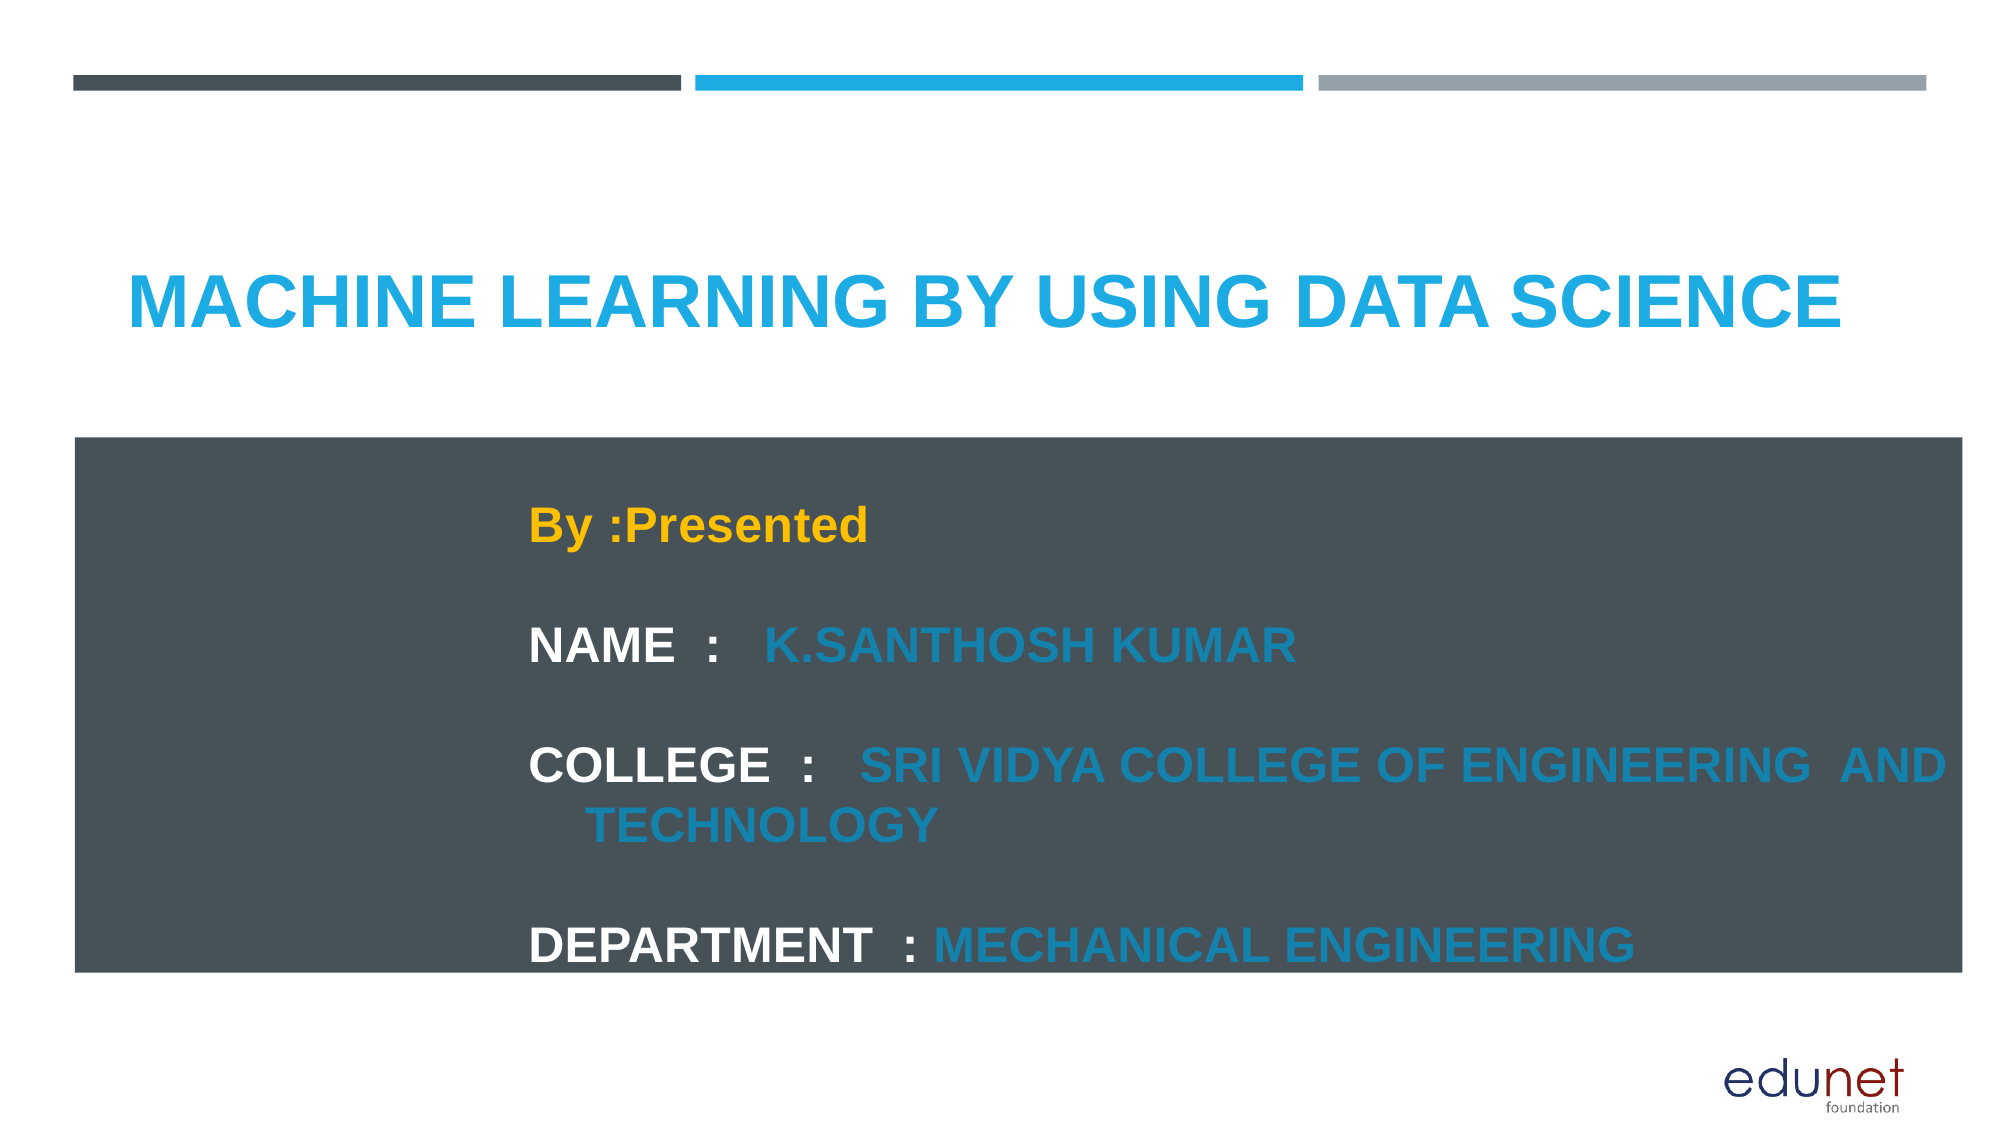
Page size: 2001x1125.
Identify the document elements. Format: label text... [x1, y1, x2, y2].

text_box By :Presented NAME : K.SANTHOSH KUMAR COLLEGE : SRI VIDYA COLLEGE OF ENGINEERING AND TECHNOLOGY DEPARTMENT : MECHANICAL ENGINEERING [74, 437, 1963, 973]
text_box MACHINE LEARNING BY USING DATA SCIENCE [124, 249, 1925, 343]
picture [1724, 1057, 1904, 1113]
